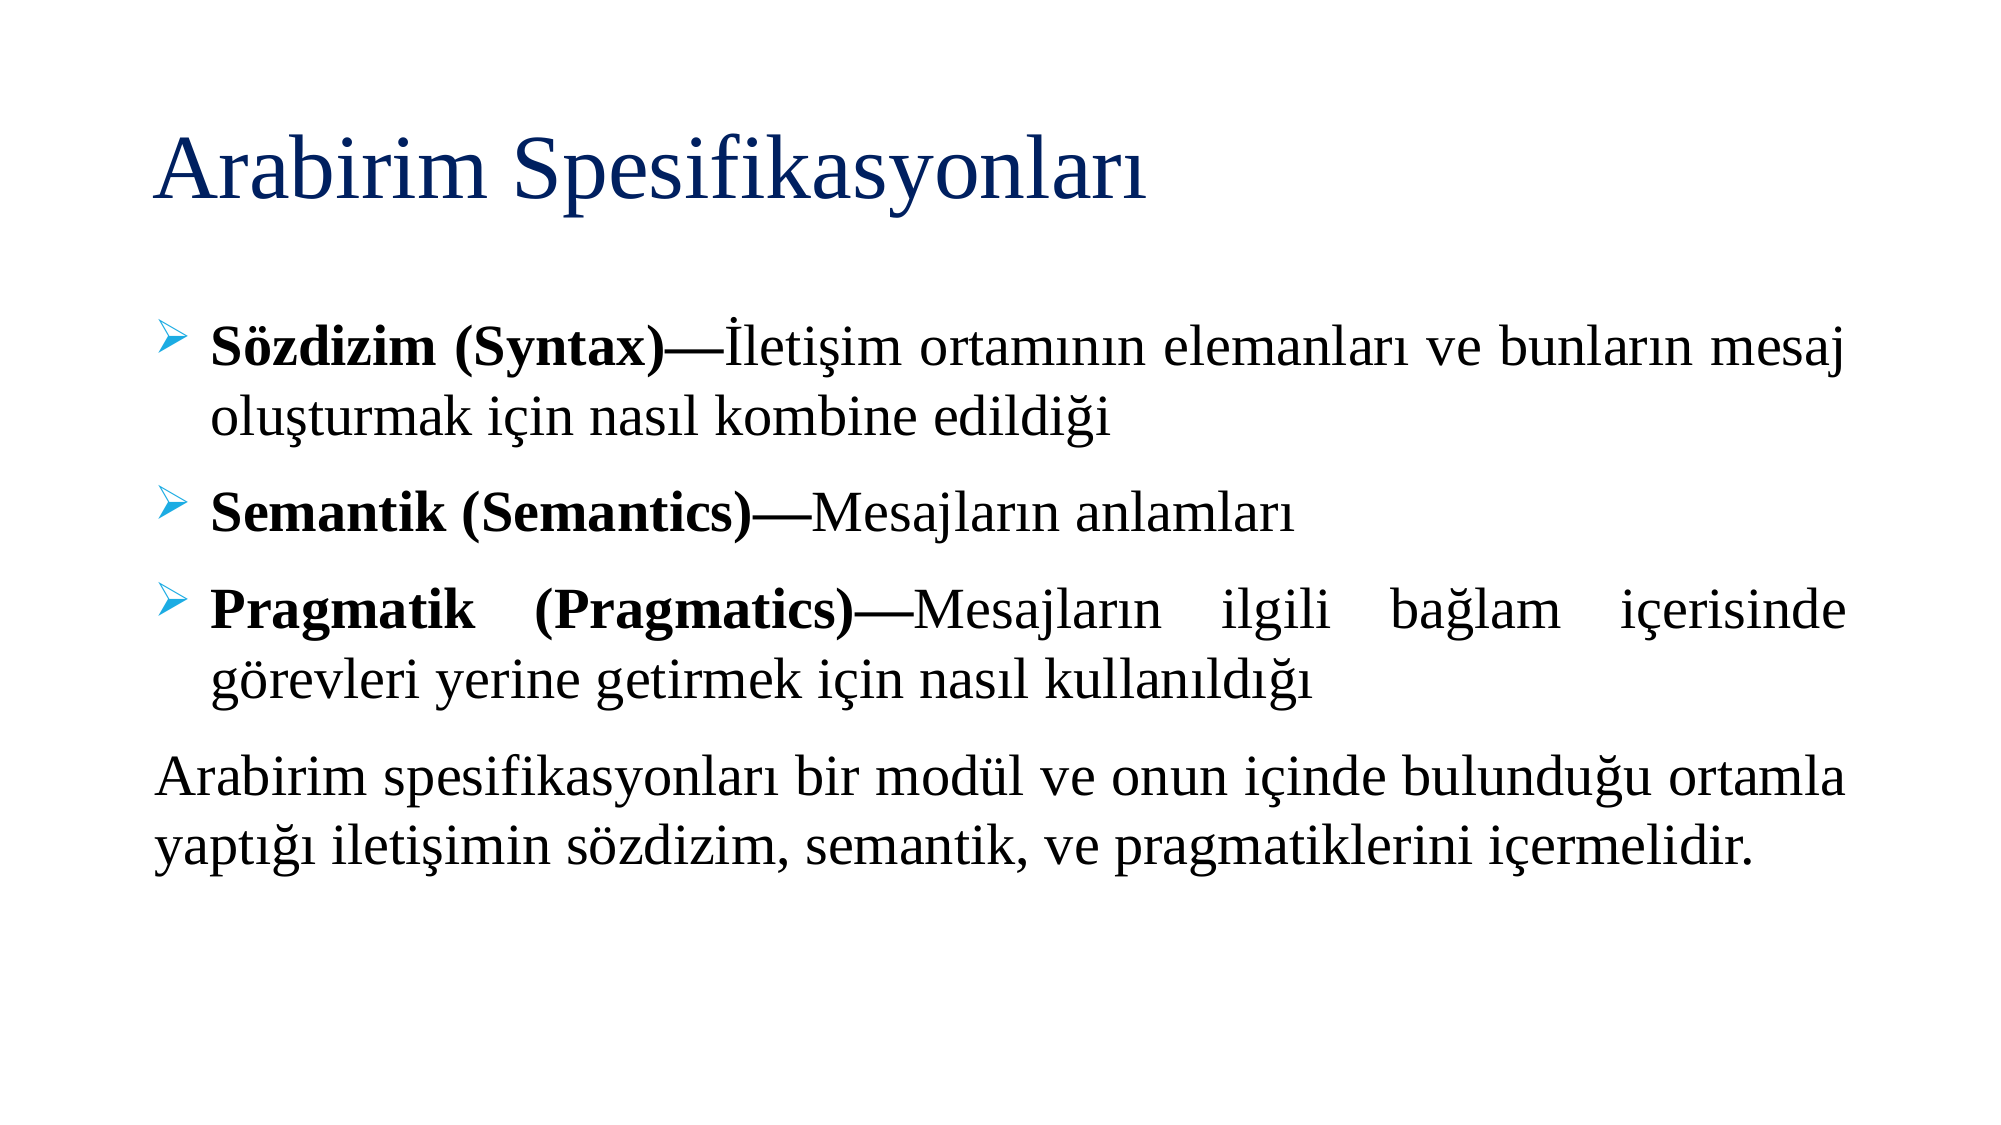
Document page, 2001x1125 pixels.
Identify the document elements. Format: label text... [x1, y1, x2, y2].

title Arabirim Spesifikasyonları [137, 59, 1863, 278]
list Sözdizim (Syntax)—İletişim ortamının elemanları ve bunların mesaj oluşturmak için nasıl kombine edildiği Semantik (Semantics)—Mesajların anlamları Pragmatik (Pragmatics)—Mesajların ilgili bağlam içerisinde görevleri yerine getirmek için nasıl kullanıldığı Arabirim spesifikasyonları bir modül ve onun içinde bulunduğu ortamla yaptığı iletişimin sözdizim, semantik, ve pragmatiklerini içermelidir. [137, 299, 1863, 1014]
